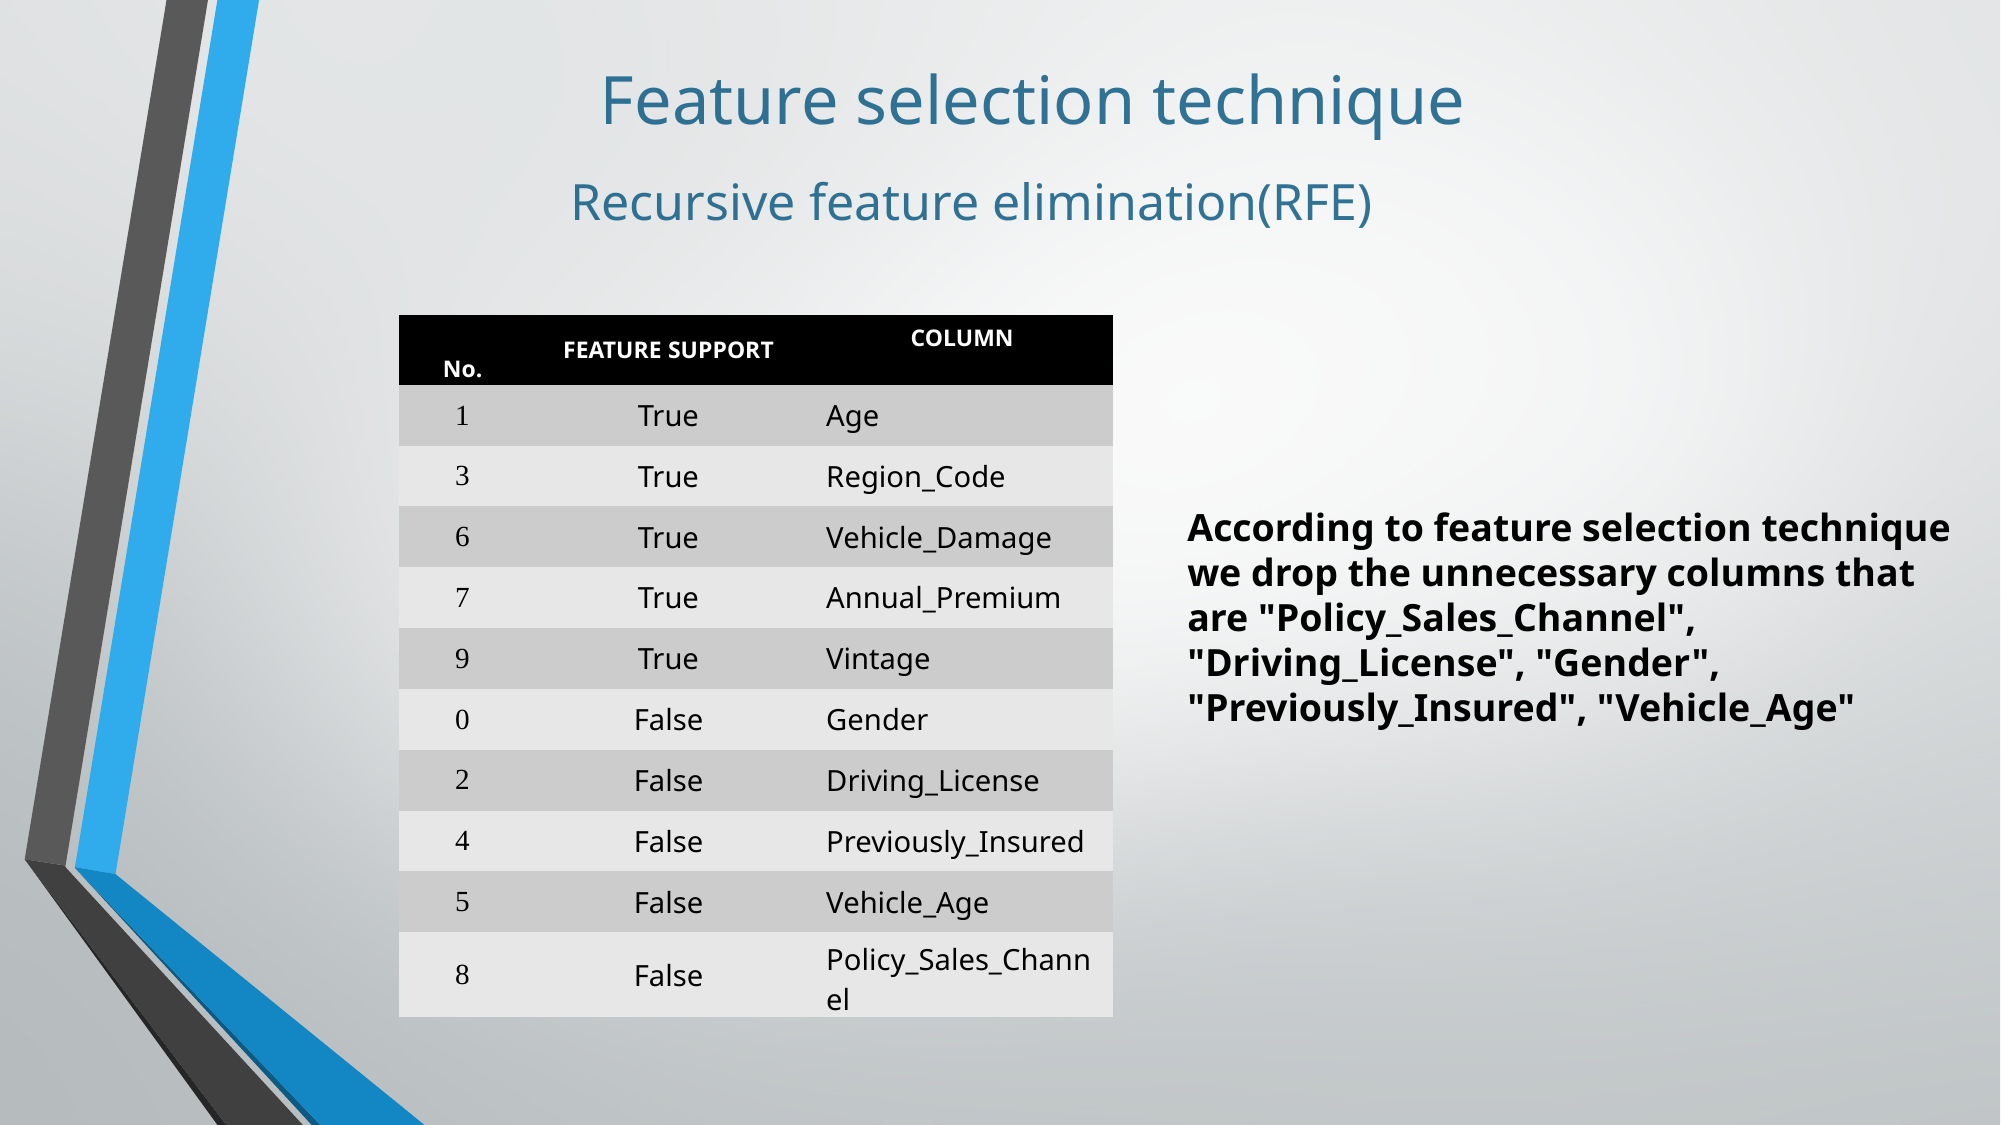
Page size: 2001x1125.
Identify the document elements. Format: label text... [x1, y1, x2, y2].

table_cell True [526, 385, 811, 446]
table_cell False [526, 811, 811, 871]
table_cell Gender [811, 689, 1113, 750]
table_cell 8 [399, 932, 526, 1017]
table_cell Previously_Insured [811, 811, 1113, 871]
table_cell Region_Code [811, 446, 1113, 506]
table_cell Age [811, 385, 1113, 446]
table_cell True [526, 506, 811, 567]
table_cell True [526, 567, 811, 628]
table_header COLUMN [811, 315, 1113, 385]
table_cell Vehicle_Age [811, 871, 1113, 932]
table_cell 4 [399, 811, 526, 871]
table_cell True [526, 628, 811, 689]
table_cell Policy_Sales_Channel [811, 932, 1113, 1017]
table_header FEATURE SUPPORT [526, 315, 811, 385]
table_cell Driving_License [811, 750, 1113, 811]
table_cell False [526, 871, 811, 932]
table_cell False [526, 689, 811, 750]
table_cell 9 [399, 628, 526, 689]
title Feature selection technique [344, 0, 1722, 196]
table_cell 1 [399, 385, 526, 446]
table_cell 2 [399, 750, 526, 811]
text_box Recursive feature elimination(RFE) [555, 162, 1672, 238]
table_cell False [526, 932, 811, 1017]
text_box According to feature selection technique we drop the unnecessary columns that are "Policy_Sales_Channel", "Driving_License", "Gender", "Previously_Insured", "Vehicle_Age" [1172, 496, 1969, 782]
table_header No. [399, 315, 526, 385]
table_cell 5 [399, 871, 526, 932]
table_cell 7 [399, 567, 526, 628]
table_cell Vintage [811, 628, 1113, 689]
table_cell Vehicle_Damage [811, 506, 1113, 567]
table_cell 3 [399, 446, 526, 506]
table_cell Annual_Premium [811, 567, 1113, 628]
table_cell 6 [399, 506, 526, 567]
table_cell True [526, 446, 811, 506]
table_cell False [526, 750, 811, 811]
table_cell 0 [399, 689, 526, 750]
